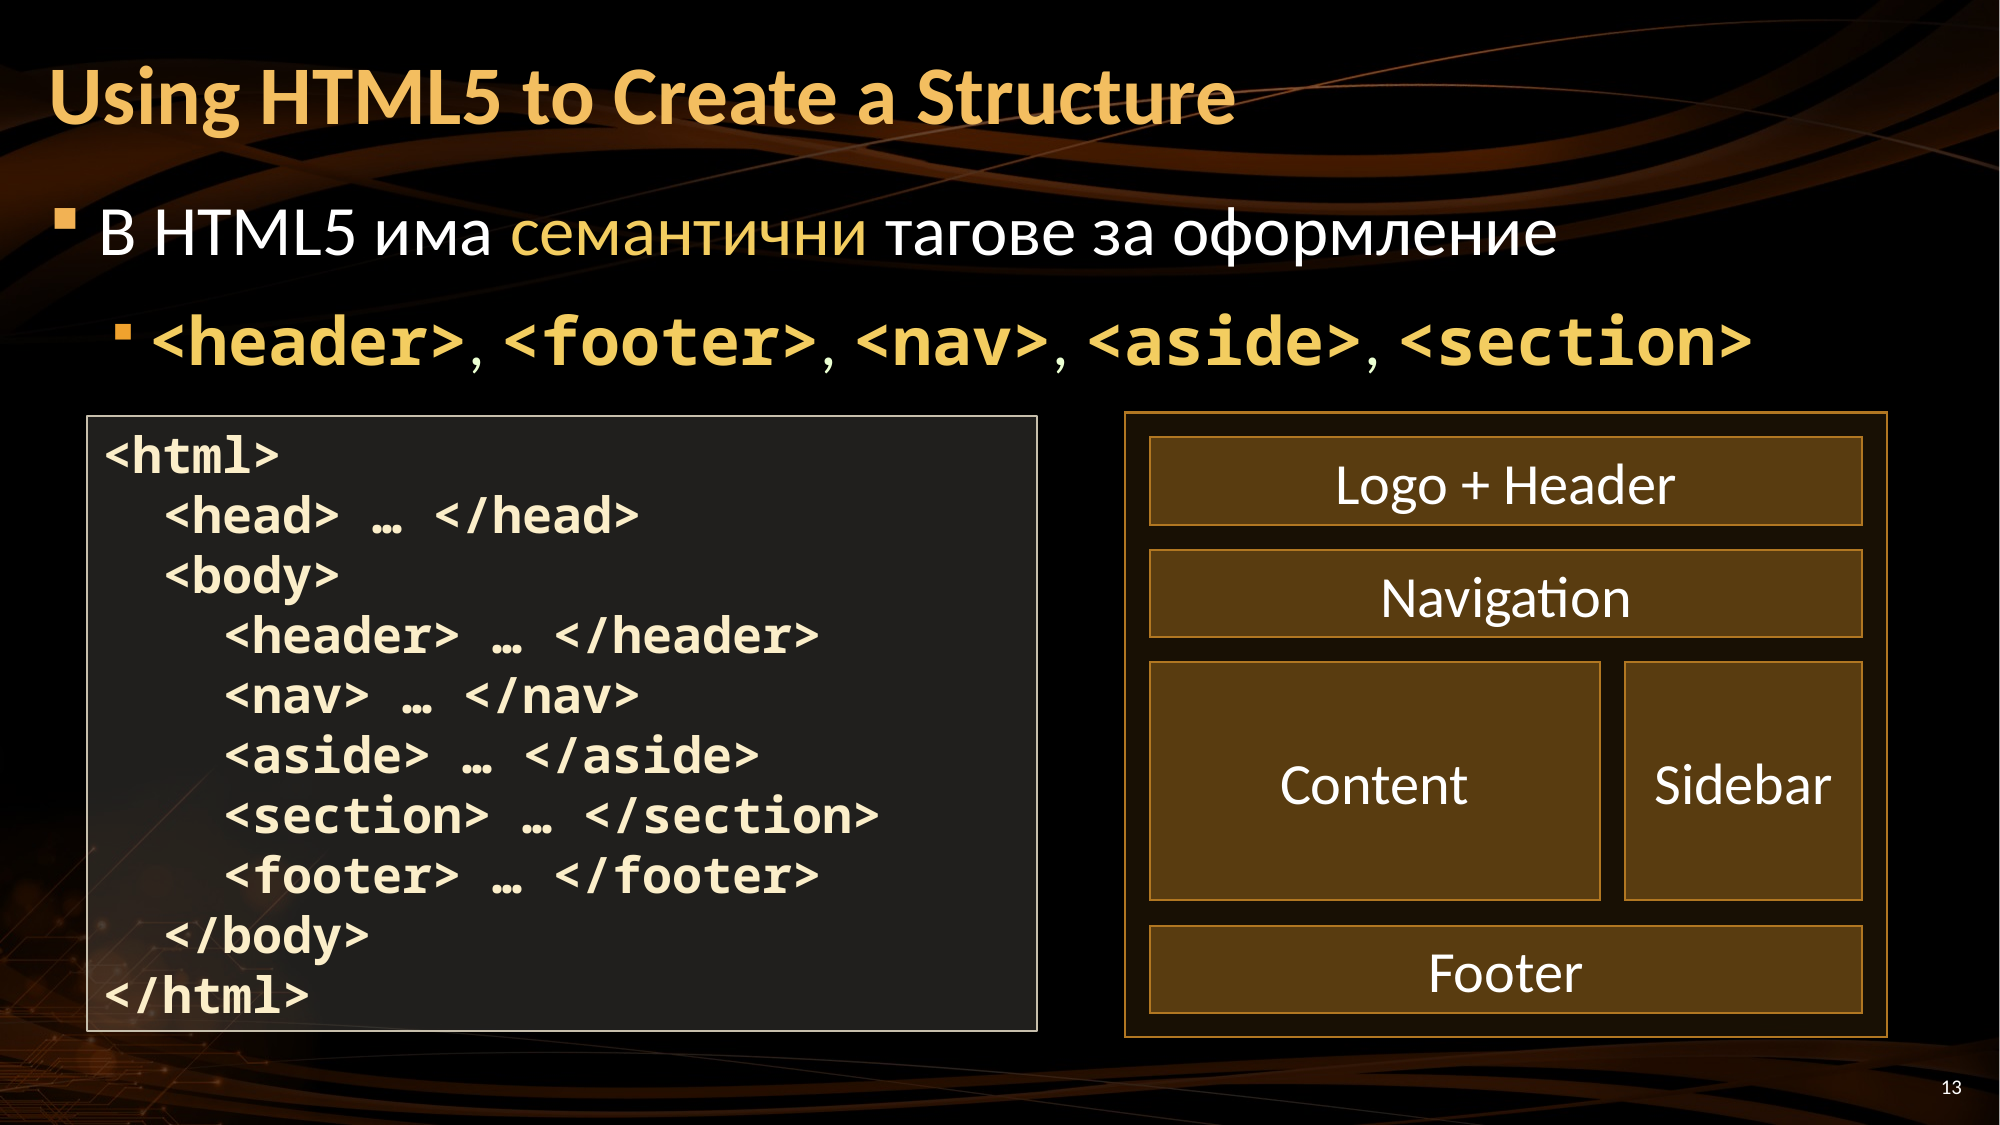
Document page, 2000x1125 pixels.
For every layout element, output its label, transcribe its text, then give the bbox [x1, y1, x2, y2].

slide_number 13 [1897, 1070, 1968, 1103]
text_box <html> <head> … </head> <body> <header> … </header> <nav> … </nav> <aside> … </aside> <section> … </section> <footer> … </footer> </body> </html> [87, 416, 1038, 1032]
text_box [1124, 412, 1888, 1038]
picture [0, 0, 2000, 1125]
title Using HTML5 to Create a Structure [30, 6, 1968, 189]
list В HTML5 има семантични тагове за оформление <header>, <footer>, <nav>, <aside>, <section> [31, 174, 1968, 1089]
